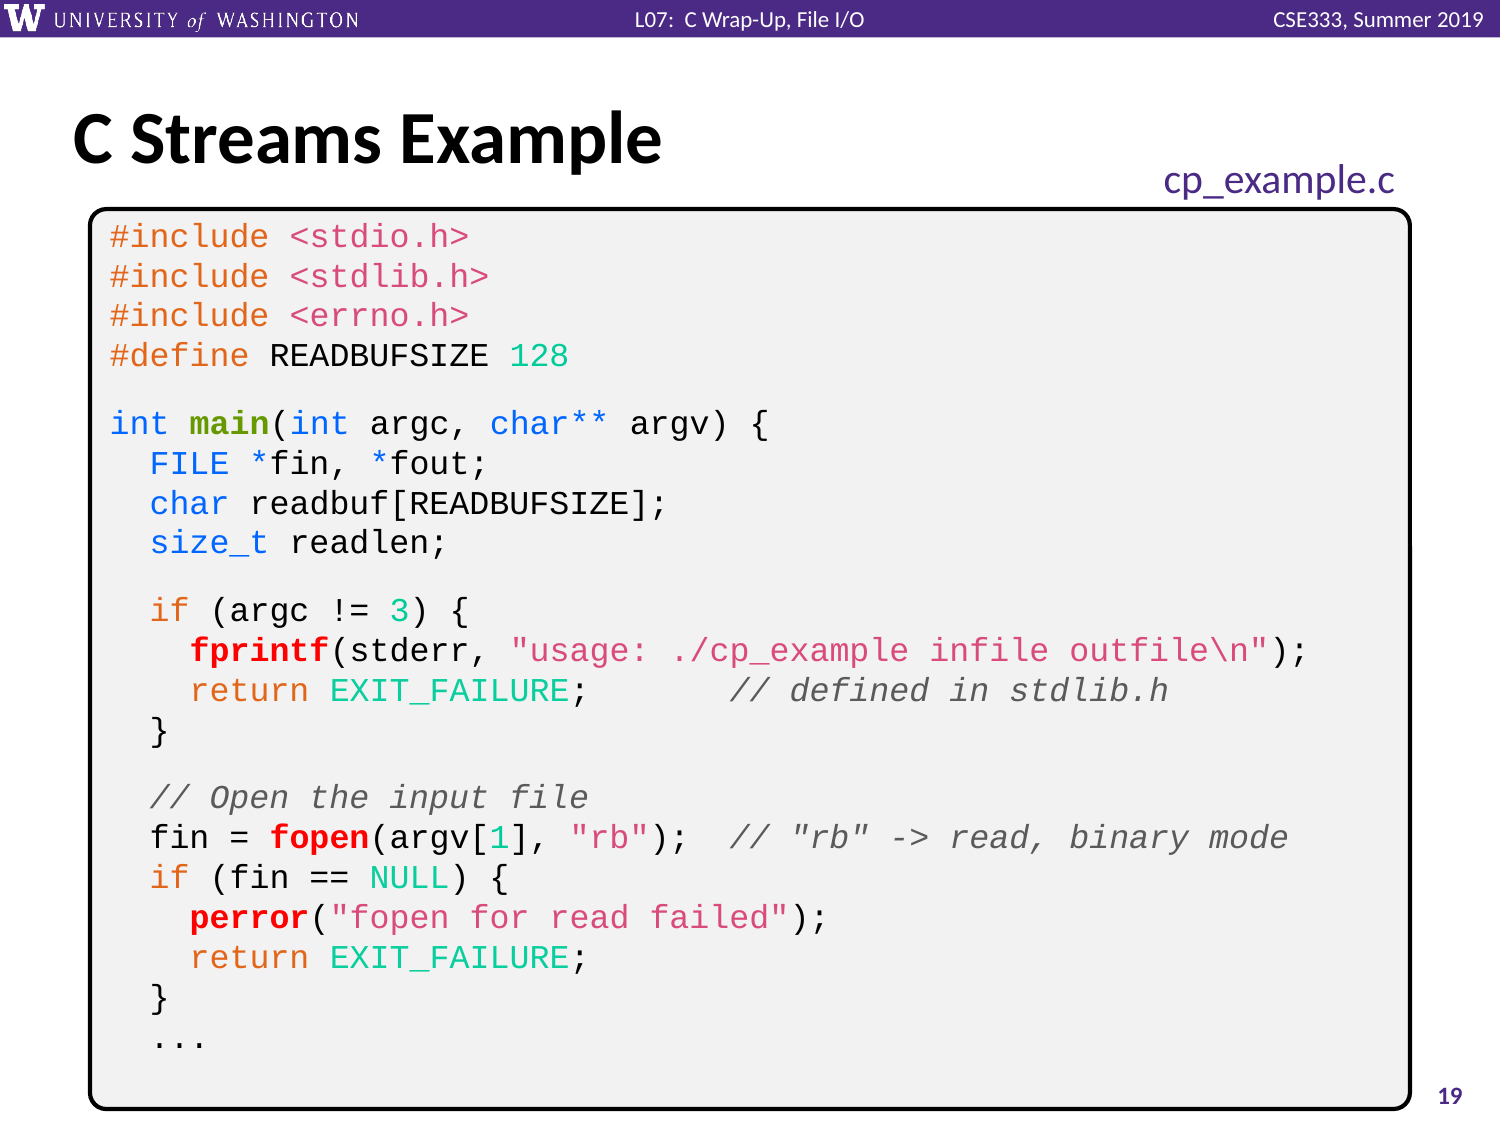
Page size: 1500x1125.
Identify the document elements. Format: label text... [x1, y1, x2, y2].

picture [4, 4, 358, 32]
text_box cp_example.c [1079, 144, 1410, 210]
text_box #include <stdio.h> #include <stdlib.h> #include <errno.h> #define READBUFSIZE 128 int main(int argc, char** argv) { FILE *fin, *fout; char readbuf[READBUFSIZE]; size_t readlen; if (argc != 3) { fprintf(stderr, "usage: ./cp_example infile outfile\n"); return EXIT_FAILURE; // defined in stdlib.h } // Open the input file fin = fopen(argv[1], "rb"); // "rb" -> read, binary mode if (fin == NULL) { perror("fopen for read failed"); return EXIT_FAILURE; } ... [89, 209, 1410, 1110]
title C Streams Example [58, 71, 1438, 197]
slide_number 19 [1400, 1065, 1500, 1125]
